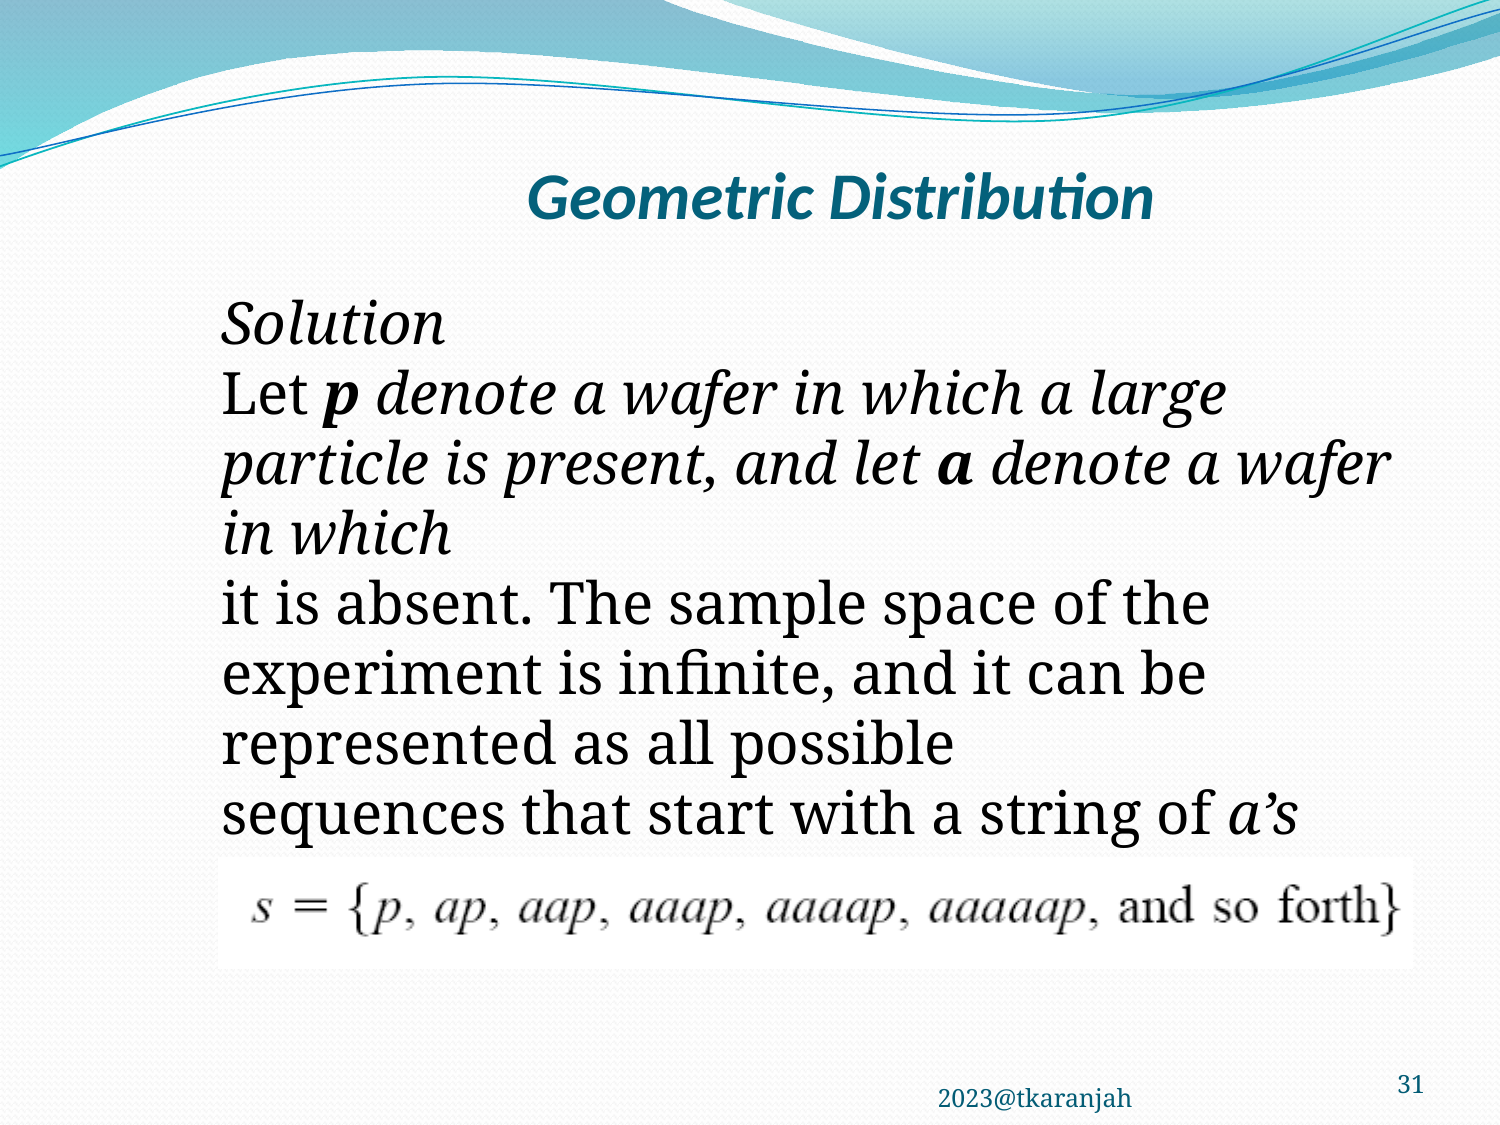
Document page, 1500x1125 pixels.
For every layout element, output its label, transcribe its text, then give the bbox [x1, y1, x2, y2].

title Geometric Distribution [183, 45, 1500, 233]
title Negative Binomial Distribution [211, 858, 1419, 980]
slide_number 31 [1299, 1042, 1425, 1103]
text_box Solution Let p denote a wafer in which a large particle is present, and let a denote a wafer in which it is absent. The sample space of the experiment is infinite, and it can be represented as all possible sequences that start with a string of a’s and end with p. That is, [206, 278, 1424, 994]
picture [218, 857, 1414, 970]
footer 2023@tkaranjah [937, 1034, 1413, 1113]
